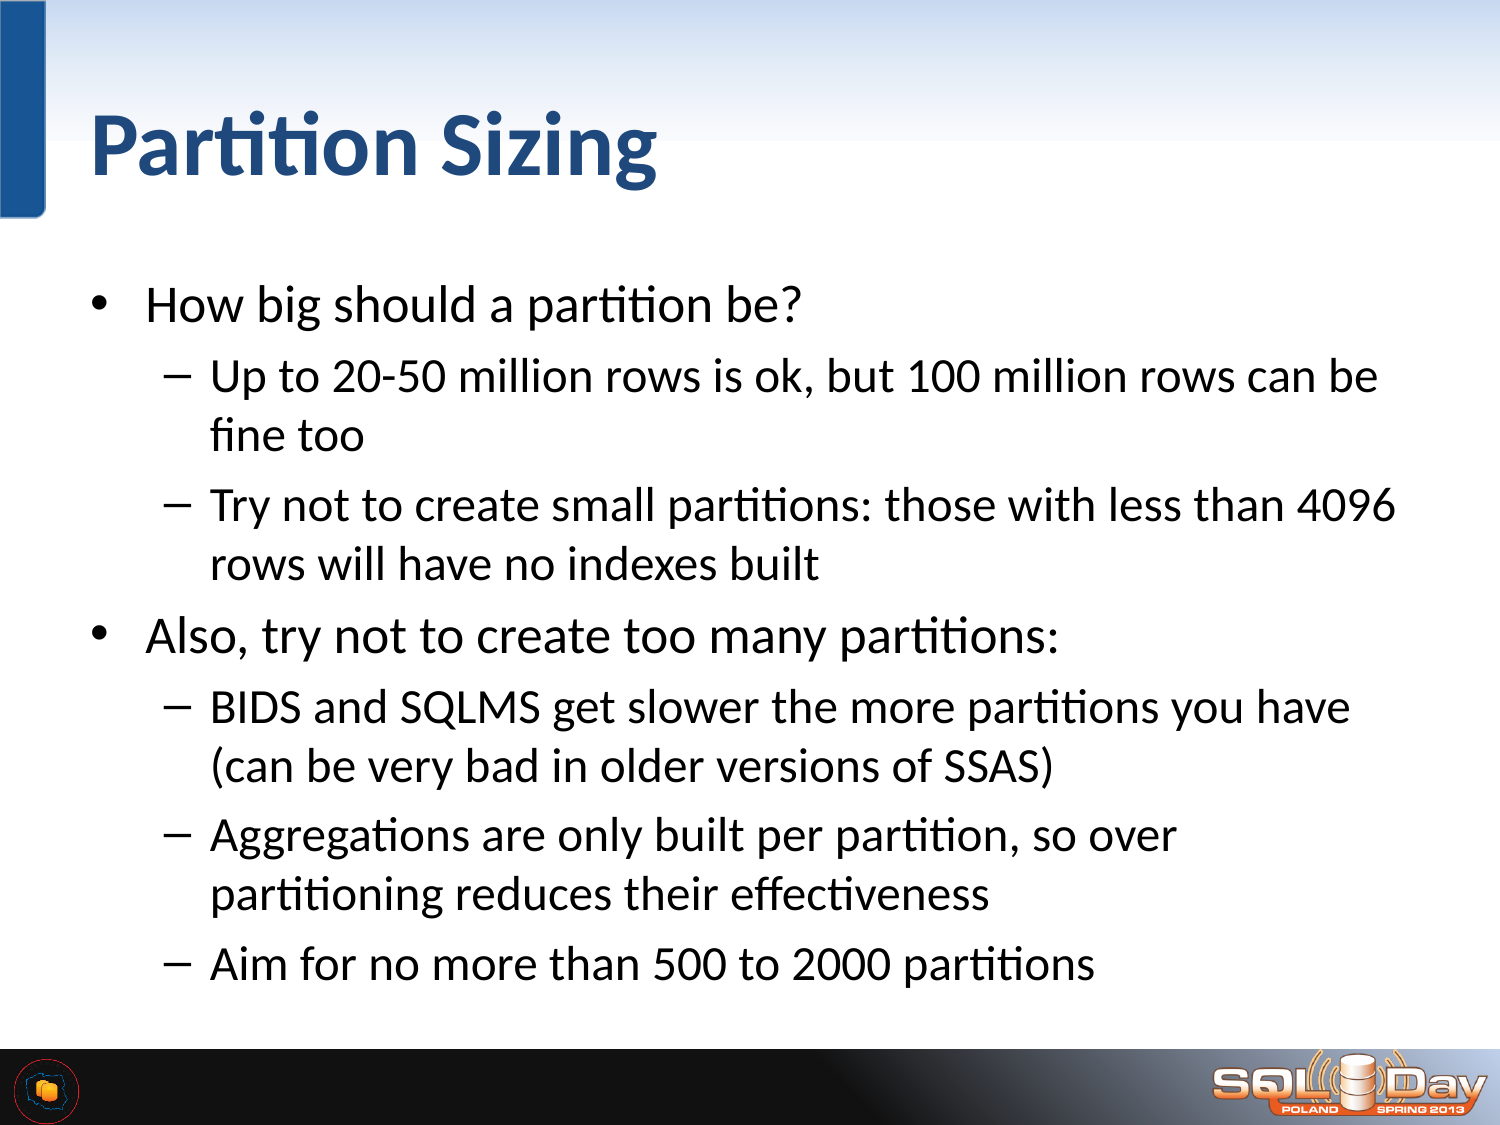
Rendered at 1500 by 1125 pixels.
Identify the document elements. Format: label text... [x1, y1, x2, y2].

picture [1212, 1049, 1488, 1116]
picture [0, 0, 46, 219]
list How big should a partition be? Up to 20-50 million rows is ok, but 100 million rows can be fine too Try not to create small partitions: those with less than 4096 rows will have no indexes built Also, try not to create too many partitions: BIDS and SQLMS get slower the more partitions you have (can be very bad in older versions of SSAS) Aggregations are only built per partition, so over partitioning reduces their effectiveness Aim for no more than 500 to 2000 partitions [75, 262, 1425, 1005]
title Partition Sizing [75, 45, 1425, 233]
picture [12, 1057, 80, 1125]
